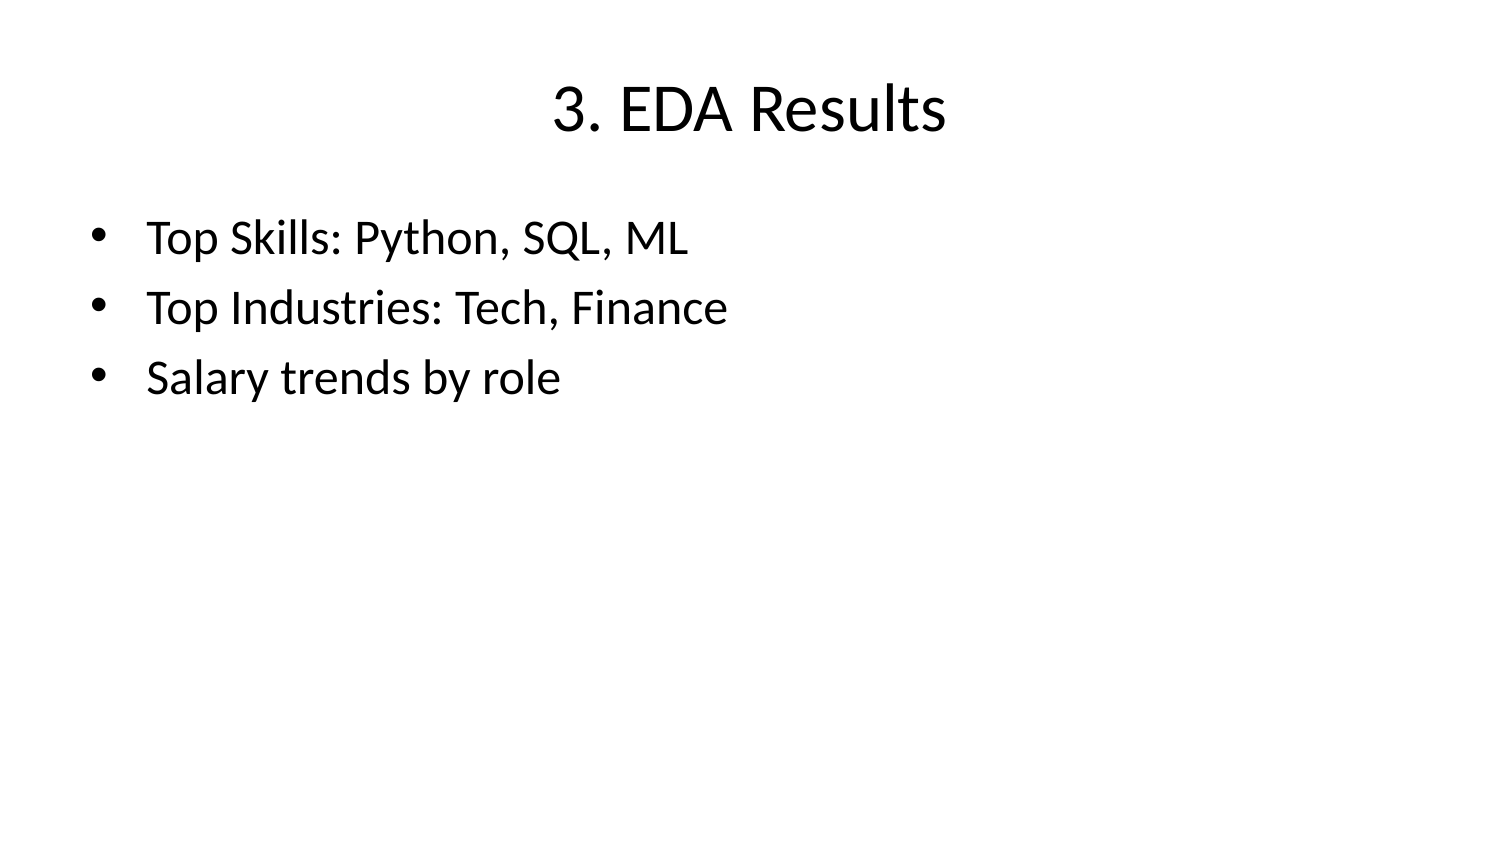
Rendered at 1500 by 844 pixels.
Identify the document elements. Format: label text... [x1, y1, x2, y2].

title 3. EDA Results [75, 33, 1425, 175]
list Top Skills: Python, SQL, ML Top Industries: Tech, Finance Salary trends by role [75, 196, 1425, 754]
